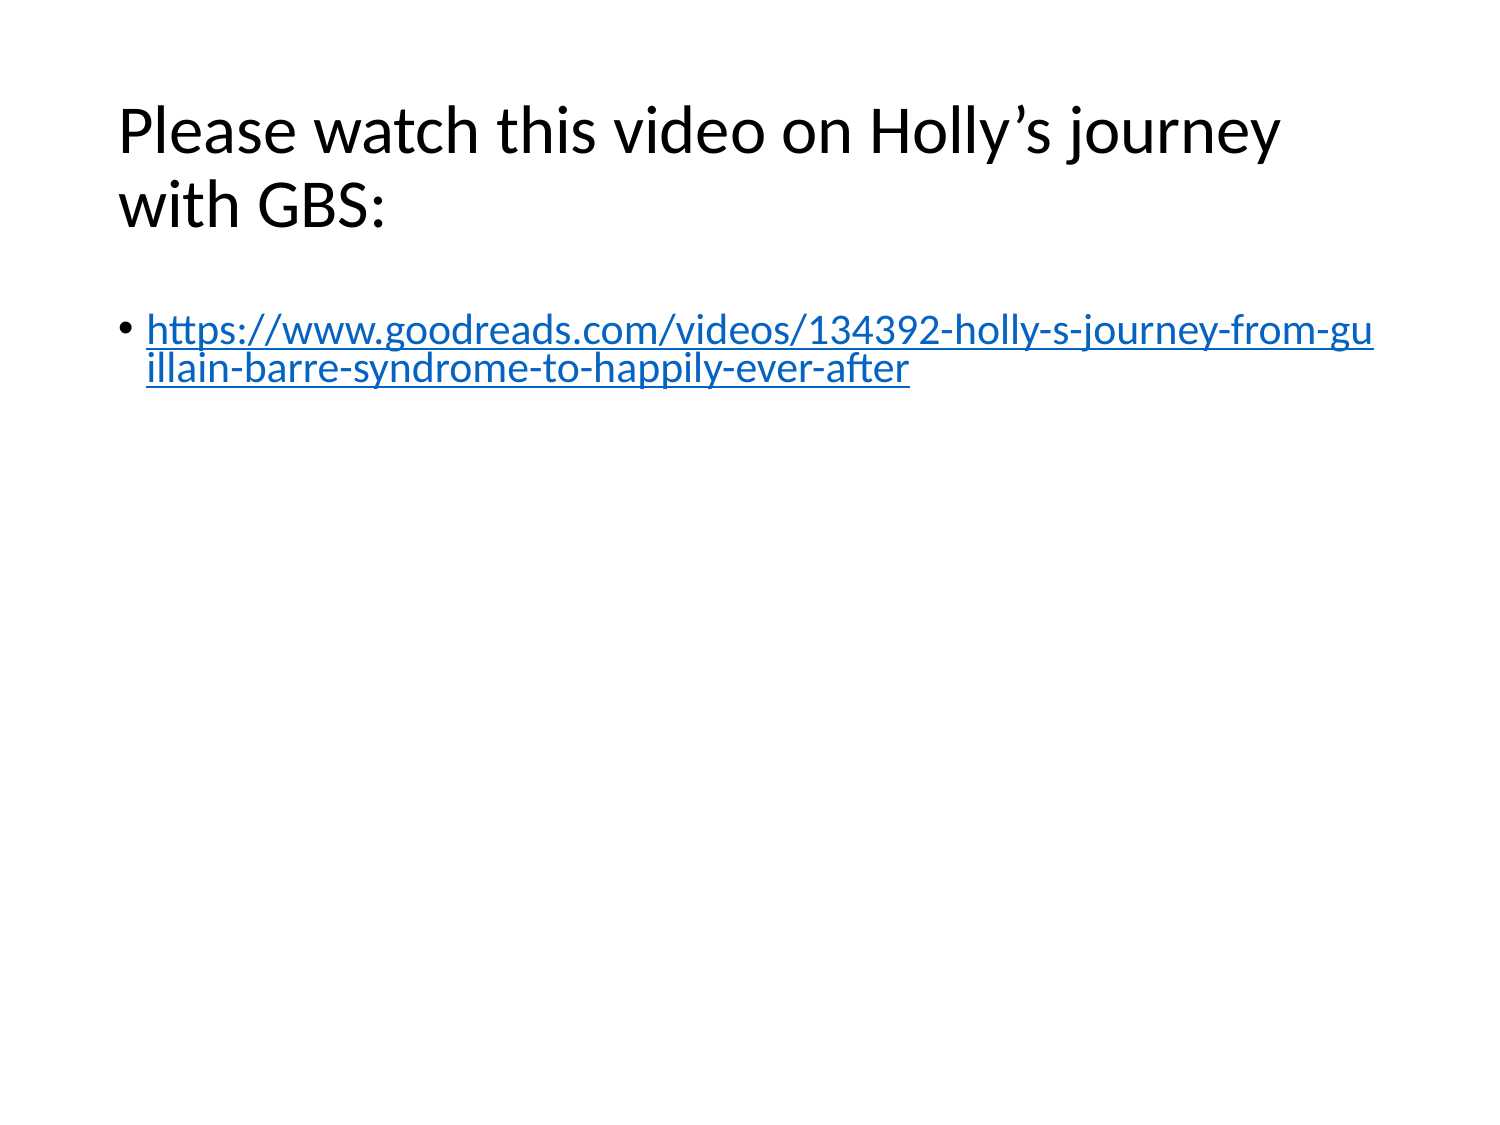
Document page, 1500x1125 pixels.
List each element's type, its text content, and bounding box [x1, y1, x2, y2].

title Please watch this video on Holly’s journey with GBS: [103, 59, 1397, 278]
list https://www.goodreads.com/videos/134392-holly-s-journey-from-guillain-barre-syndrome-to-happily-ever-after [103, 299, 1397, 1014]
